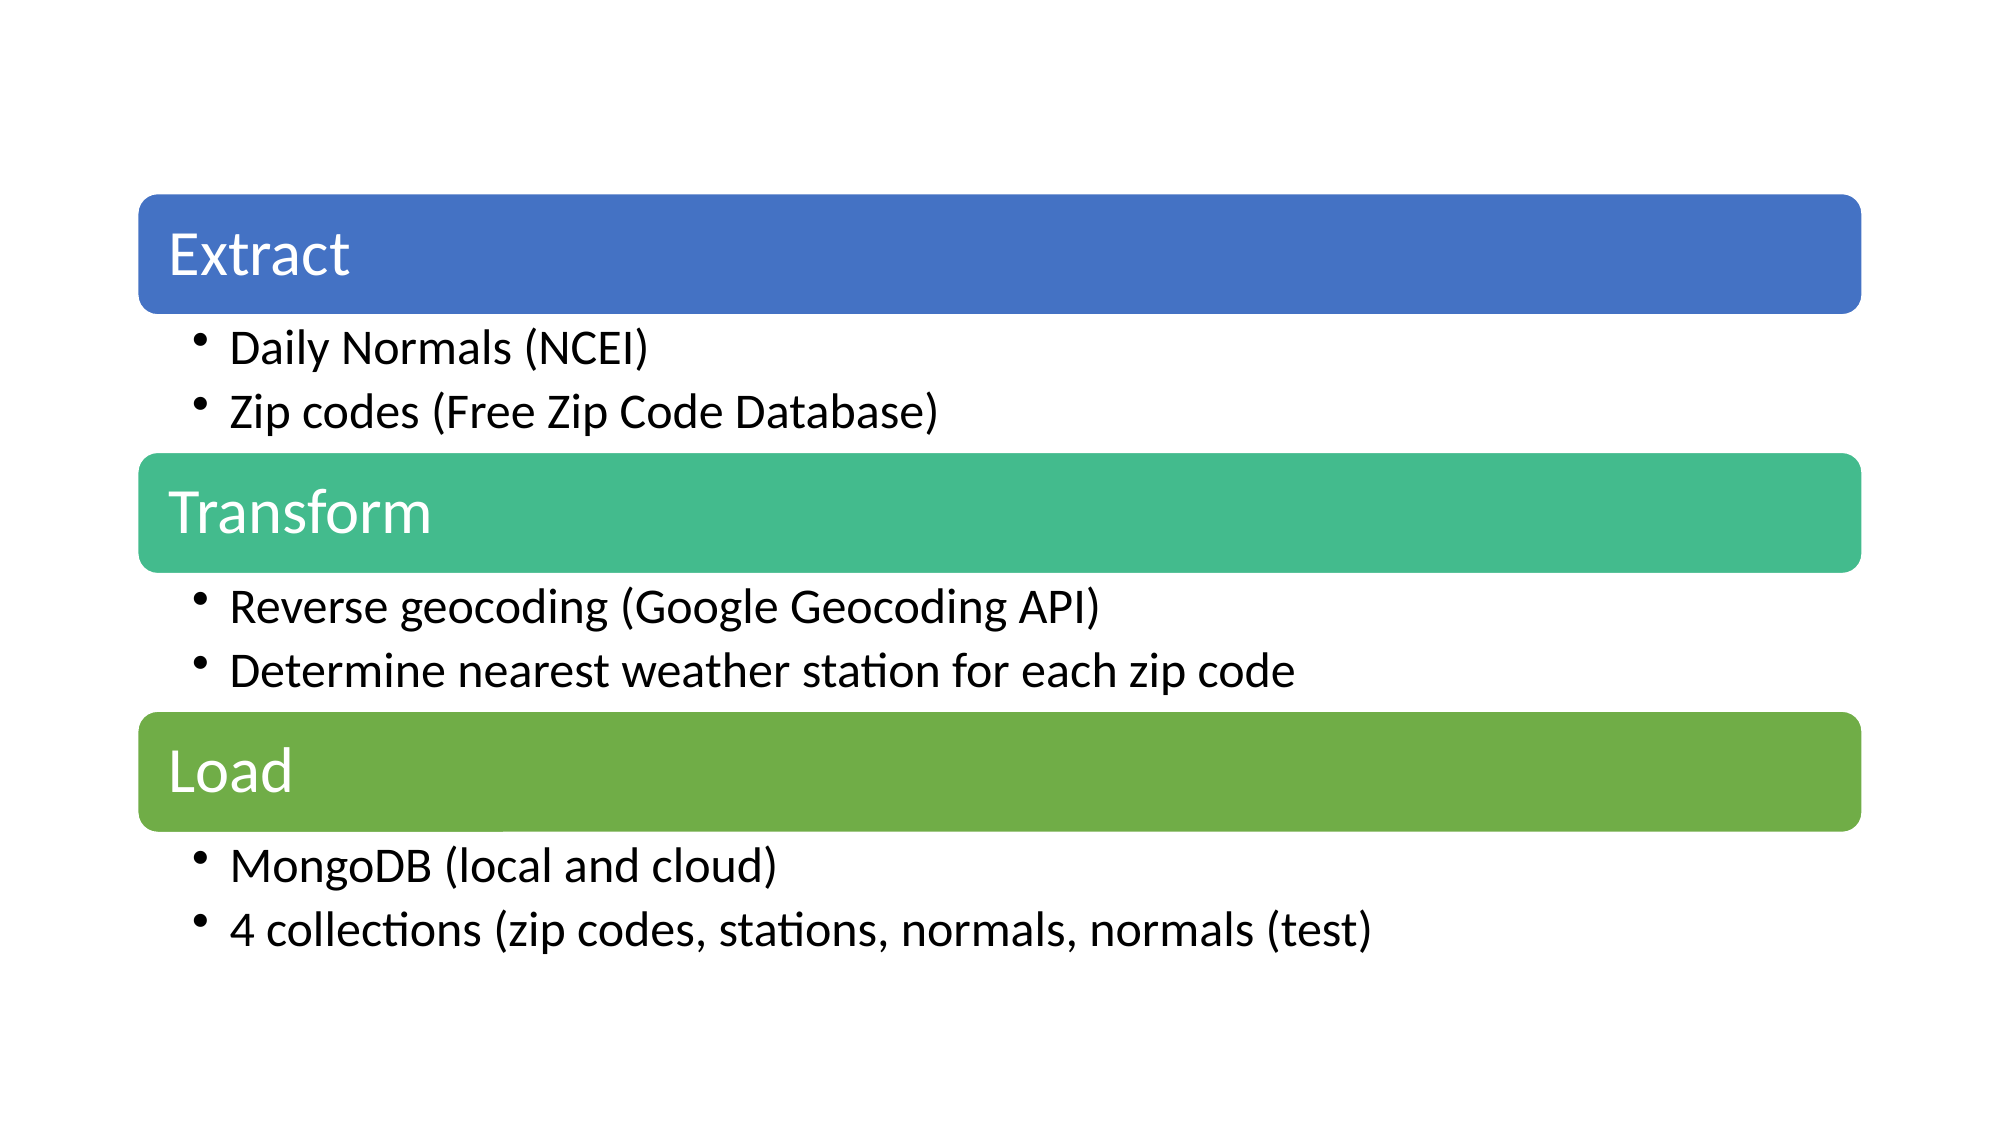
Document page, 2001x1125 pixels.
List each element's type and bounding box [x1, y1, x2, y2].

list [137, 189, 1863, 973]
